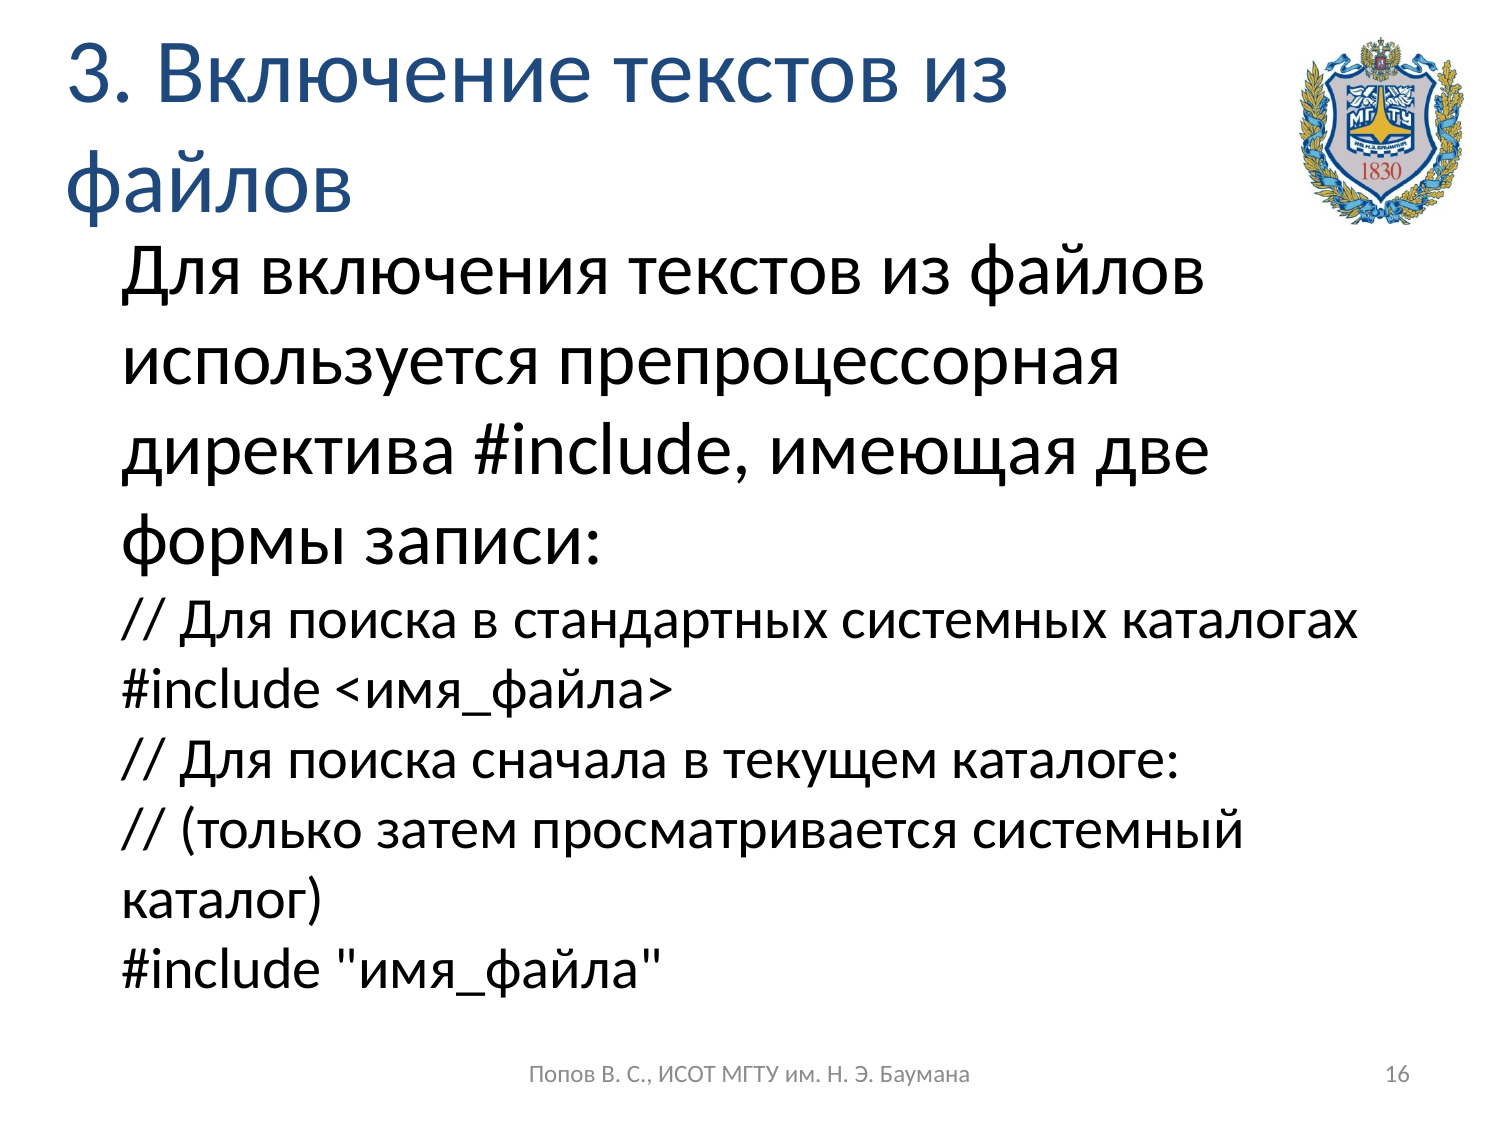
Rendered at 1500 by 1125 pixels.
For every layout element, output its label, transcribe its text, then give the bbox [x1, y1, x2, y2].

title 3. Включение текстов из файлов [50, 0, 1275, 212]
text_box Для включения текстов из файлов используется препроцессорная директива #include, имеющая две формы записи: // Для поиска в стандартных системных каталогах #include <имя_файла> // Для поиска сначала в текущем каталоге: // (только затем просматривается системный каталог) #include "имя_файла" [50, 212, 1450, 1125]
picture [1299, 37, 1464, 226]
